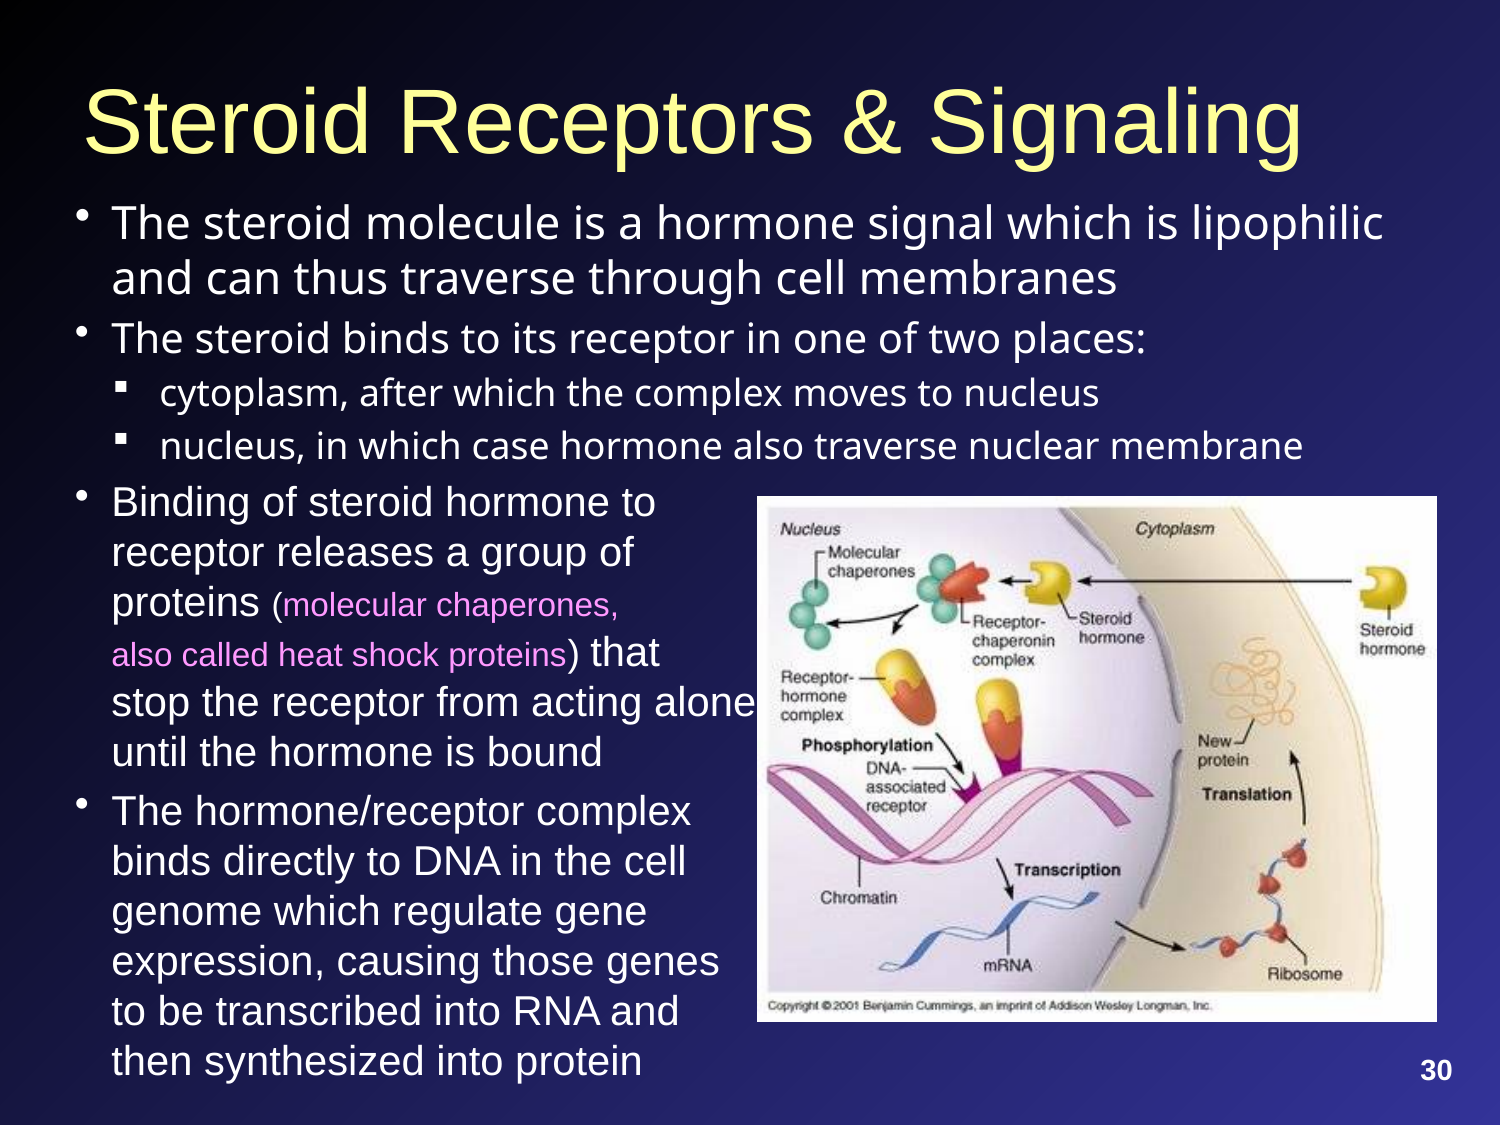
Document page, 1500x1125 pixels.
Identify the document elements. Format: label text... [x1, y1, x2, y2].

list The steroid molecule is a hormone signal which is lipophilic and can thus traverse through cell membranes The steroid binds to its receptor in one of two places: cytoplasm, after which the complex moves to nucleus nucleus, in which case hormone also traverse nuclear membrane Binding of steroid hormone to receptor releases a group of proteins (molecular chaperones, also called heat shock proteins) that stop the receptor from acting alone until the hormone is bound The hormone/receptor complex binds directly to DNA in the cell genome which regulate gene expression, causing those genes to be transcribed into RNA and then synthesized into protein [59, 185, 1437, 1067]
picture [756, 496, 1437, 1022]
slide_number 30 [1117, 1038, 1468, 1099]
title Steroid Receptors & Signaling [66, 54, 1447, 180]
